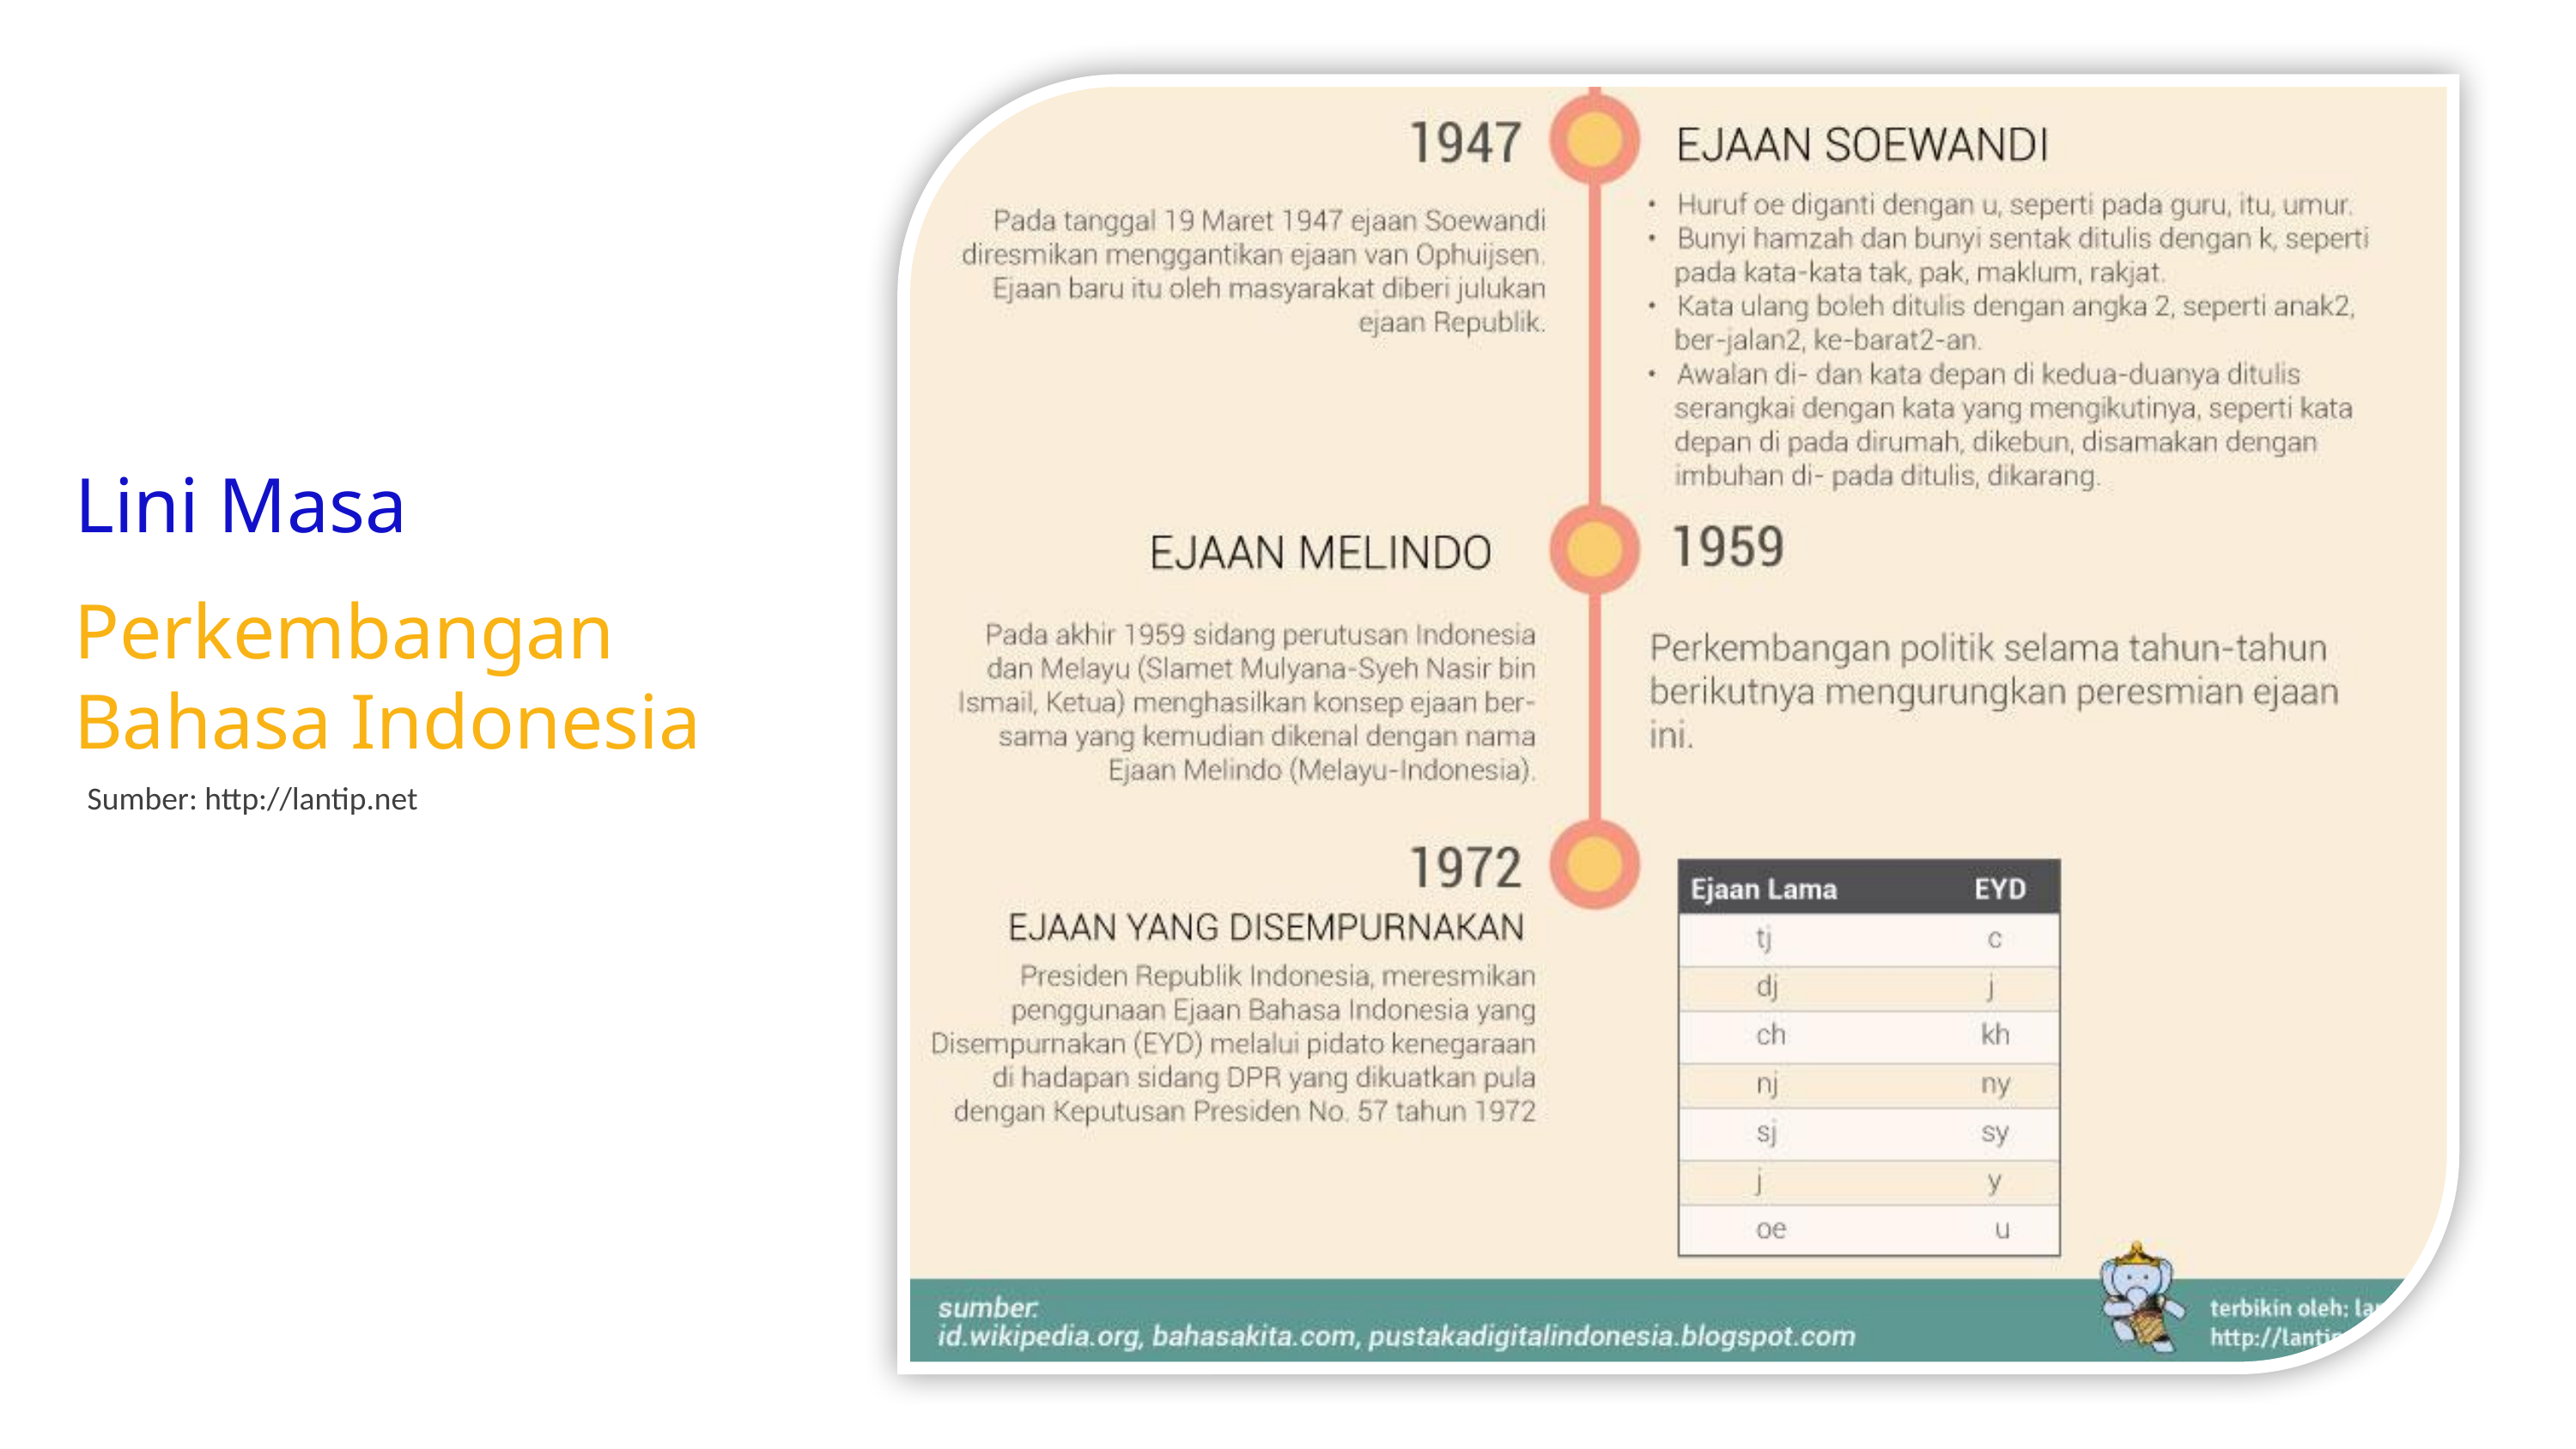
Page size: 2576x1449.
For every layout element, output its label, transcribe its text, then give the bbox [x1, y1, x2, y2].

picture [903, 80, 2454, 1368]
text_box Sumber: http://lantip.net [68, 767, 873, 900]
text_box Lini Masa [75, 477, 873, 549]
text_box Perkembangan Bahasa Indonesia [74, 583, 873, 764]
